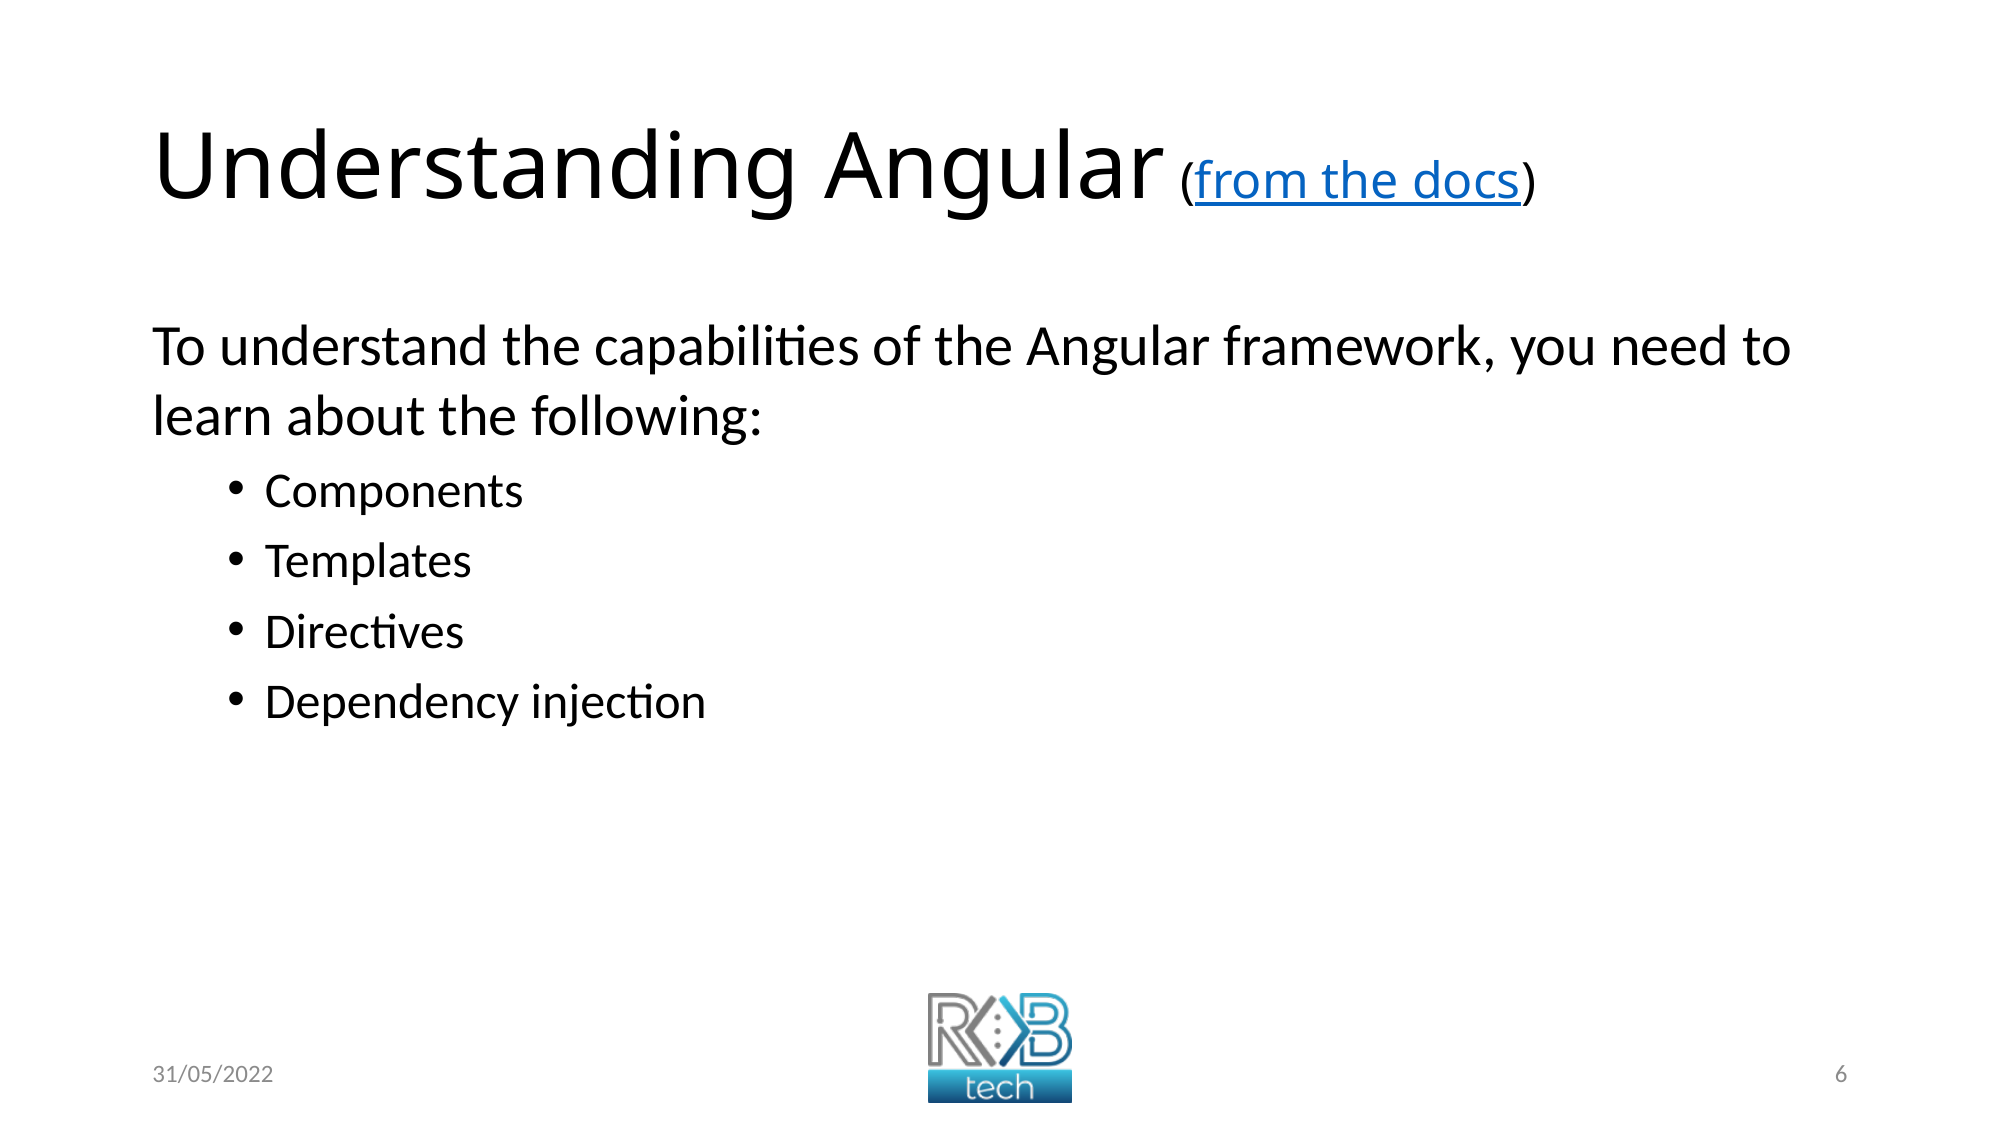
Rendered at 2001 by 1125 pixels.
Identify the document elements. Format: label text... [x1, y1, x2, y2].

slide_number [137, 1042, 588, 1103]
list To understand the capabilities of the Angular framework, you need to learn about the following: Components Templates Directives Dependency injection [137, 299, 1863, 1014]
slide_number 6 [1412, 1042, 1863, 1103]
picture [928, 1014, 1072, 1103]
title Understanding Angular (from the docs) [137, 59, 1863, 278]
